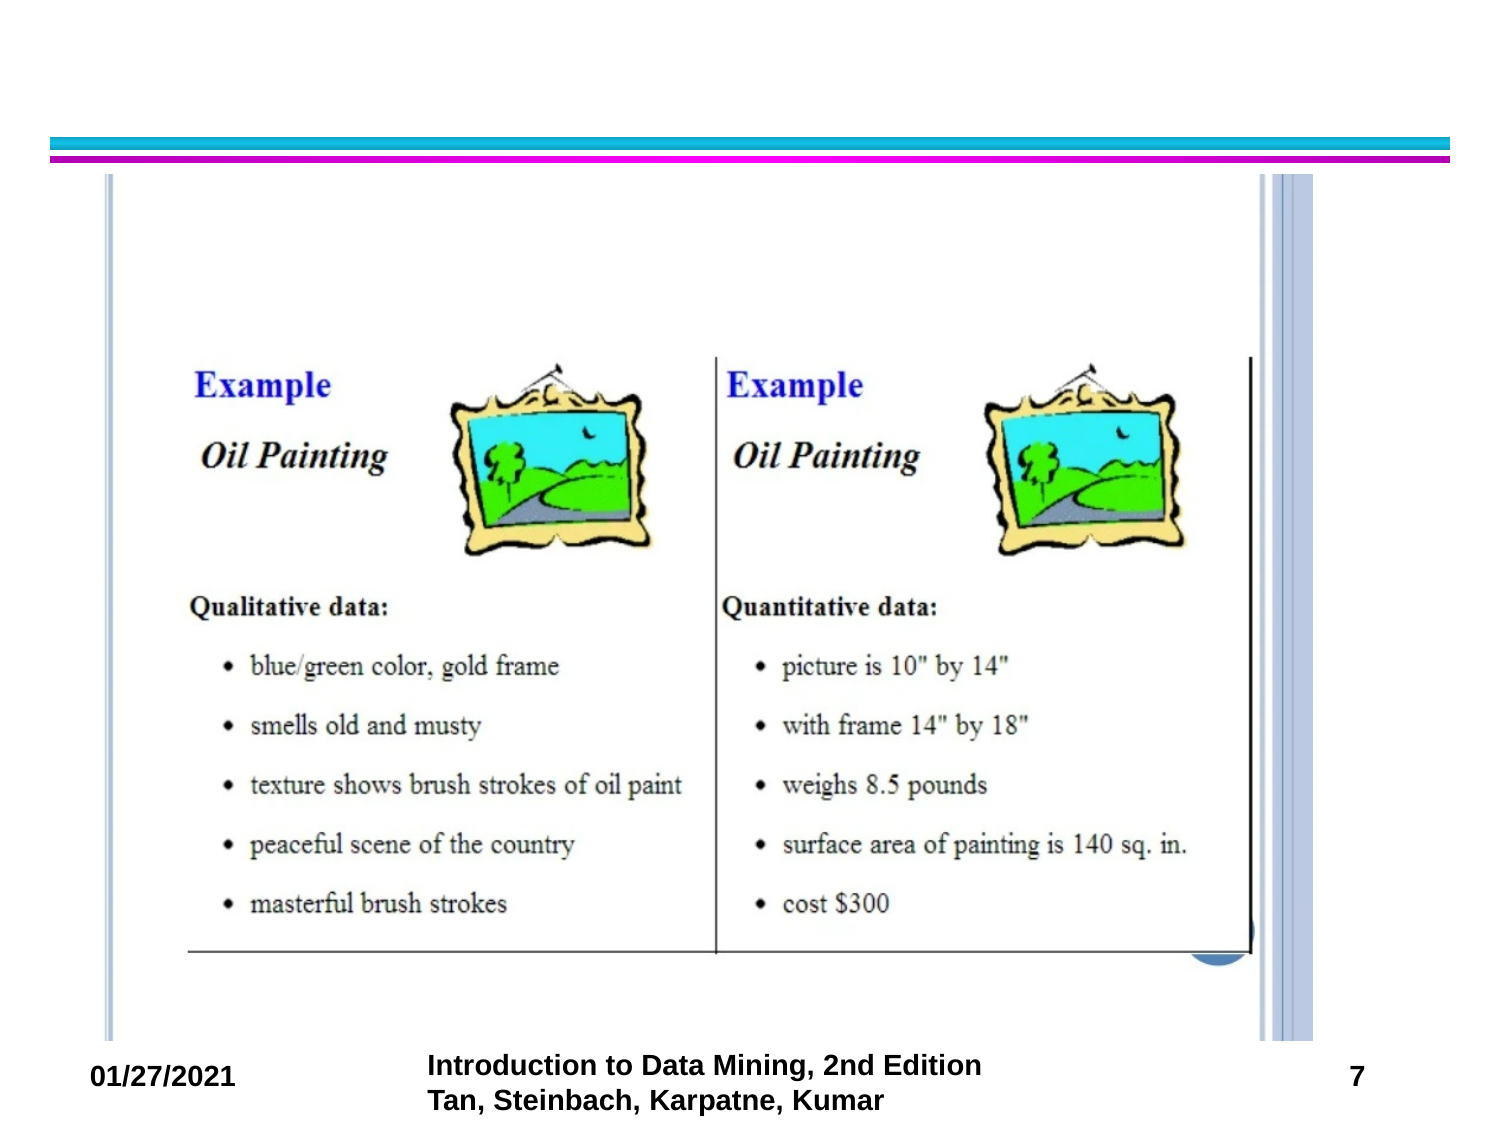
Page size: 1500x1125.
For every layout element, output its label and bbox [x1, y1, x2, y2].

picture [99, 174, 1313, 1041]
